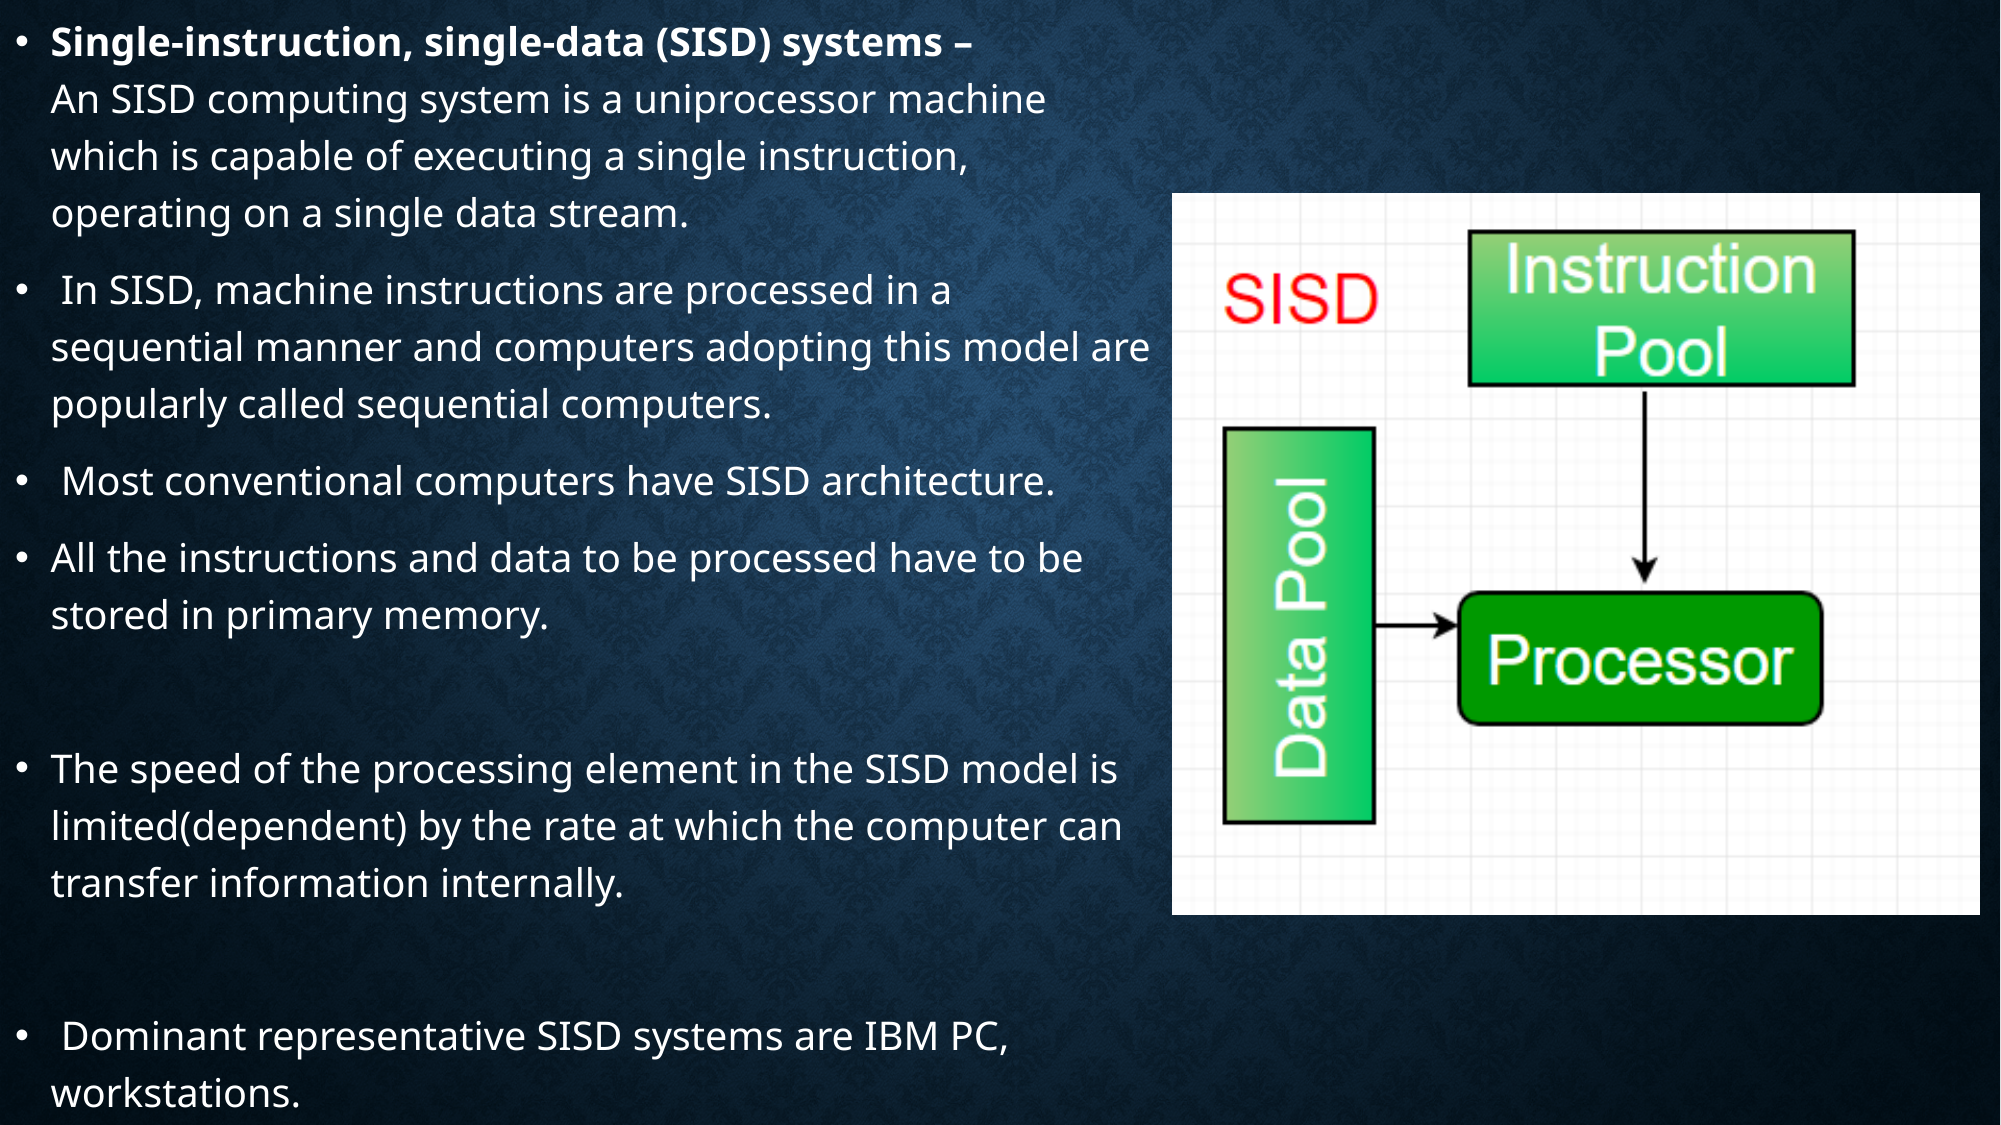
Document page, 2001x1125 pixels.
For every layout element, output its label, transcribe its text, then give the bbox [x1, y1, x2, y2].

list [1172, 192, 1981, 915]
list Single-instruction, single-data (SISD) systems – An SISD computing system is a uniprocessor machine which is capable of executing a single instruction, operating on a single data stream. In SISD, machine instructions are processed in a sequential manner and computers adopting this model are popularly called sequential computers. Most conventional computers have SISD architecture. All the instructions and data to be processed have to be stored in primary memory. The speed of the processing element in the SISD model is limited(dependent) by the rate at which the computer can transfer information internally. Dominant representative SISD systems are IBM PC, workstations. [0, 0, 1173, 1125]
